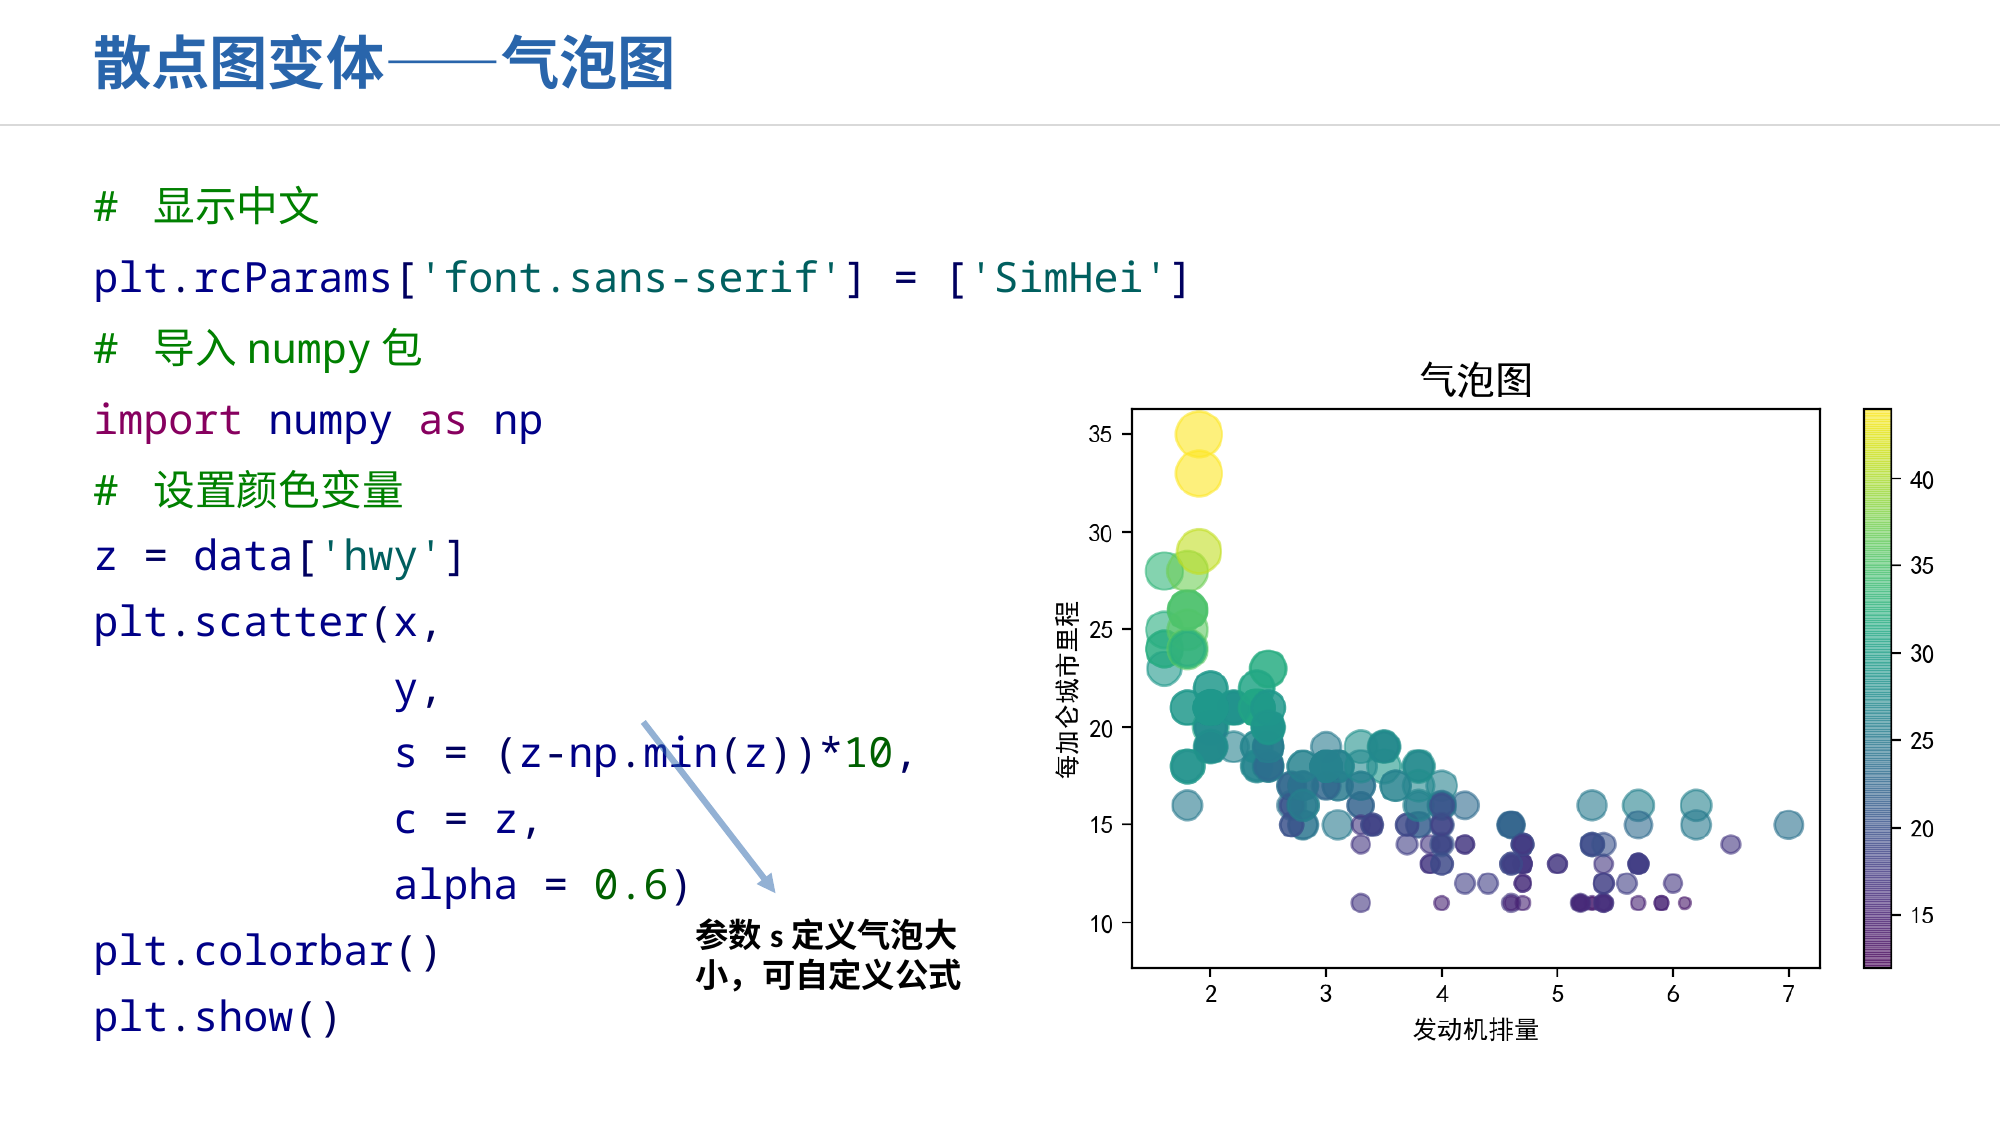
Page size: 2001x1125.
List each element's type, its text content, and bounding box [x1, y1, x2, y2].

text_box 参数s定义气泡大小，可自定义公式 [680, 907, 989, 1002]
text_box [643, 721, 776, 894]
picture [1035, 343, 1953, 1058]
text_box 散点图变体——气泡图 [78, 19, 878, 106]
text_box # 显示中文 plt.rcParams['font.sans-serif'] = ['SimHei'] # 导入numpy包 import numpy as np # 设置颜色变量 z = data['hwy'] plt.scatter(x, y, s = (z-np.min(z))*10, c = z, alpha = 0.6) plt.colorbar() plt.show() [78, 172, 1918, 1058]
